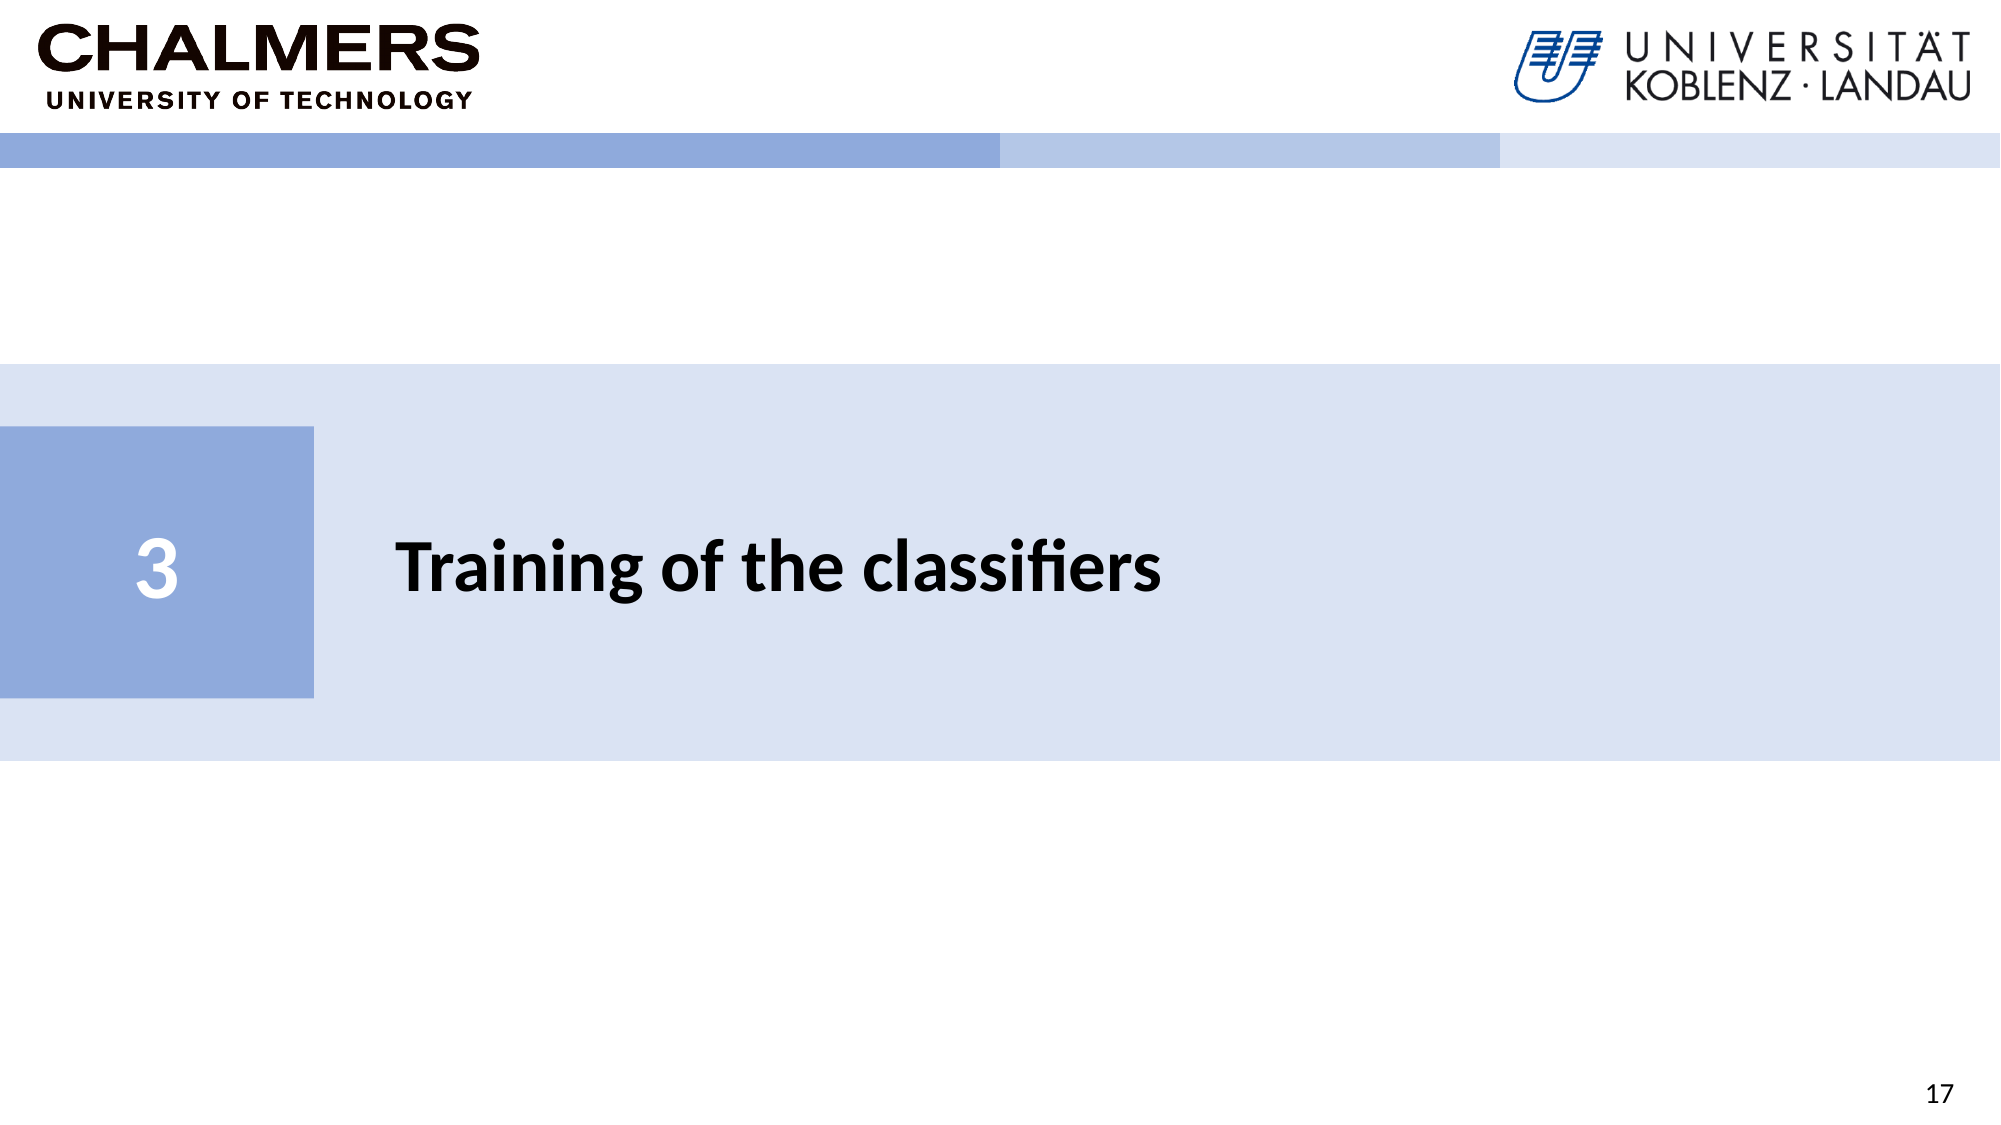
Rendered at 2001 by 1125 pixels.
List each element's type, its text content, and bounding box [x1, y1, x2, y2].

picture [30, 12, 486, 121]
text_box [0, 363, 2000, 761]
table_header [1000, 133, 1500, 168]
text_box 17 [1431, 1066, 1970, 1117]
table_header [0, 133, 500, 168]
picture [1514, 30, 1970, 104]
table_header [500, 133, 1000, 168]
table_header [1500, 133, 2000, 168]
